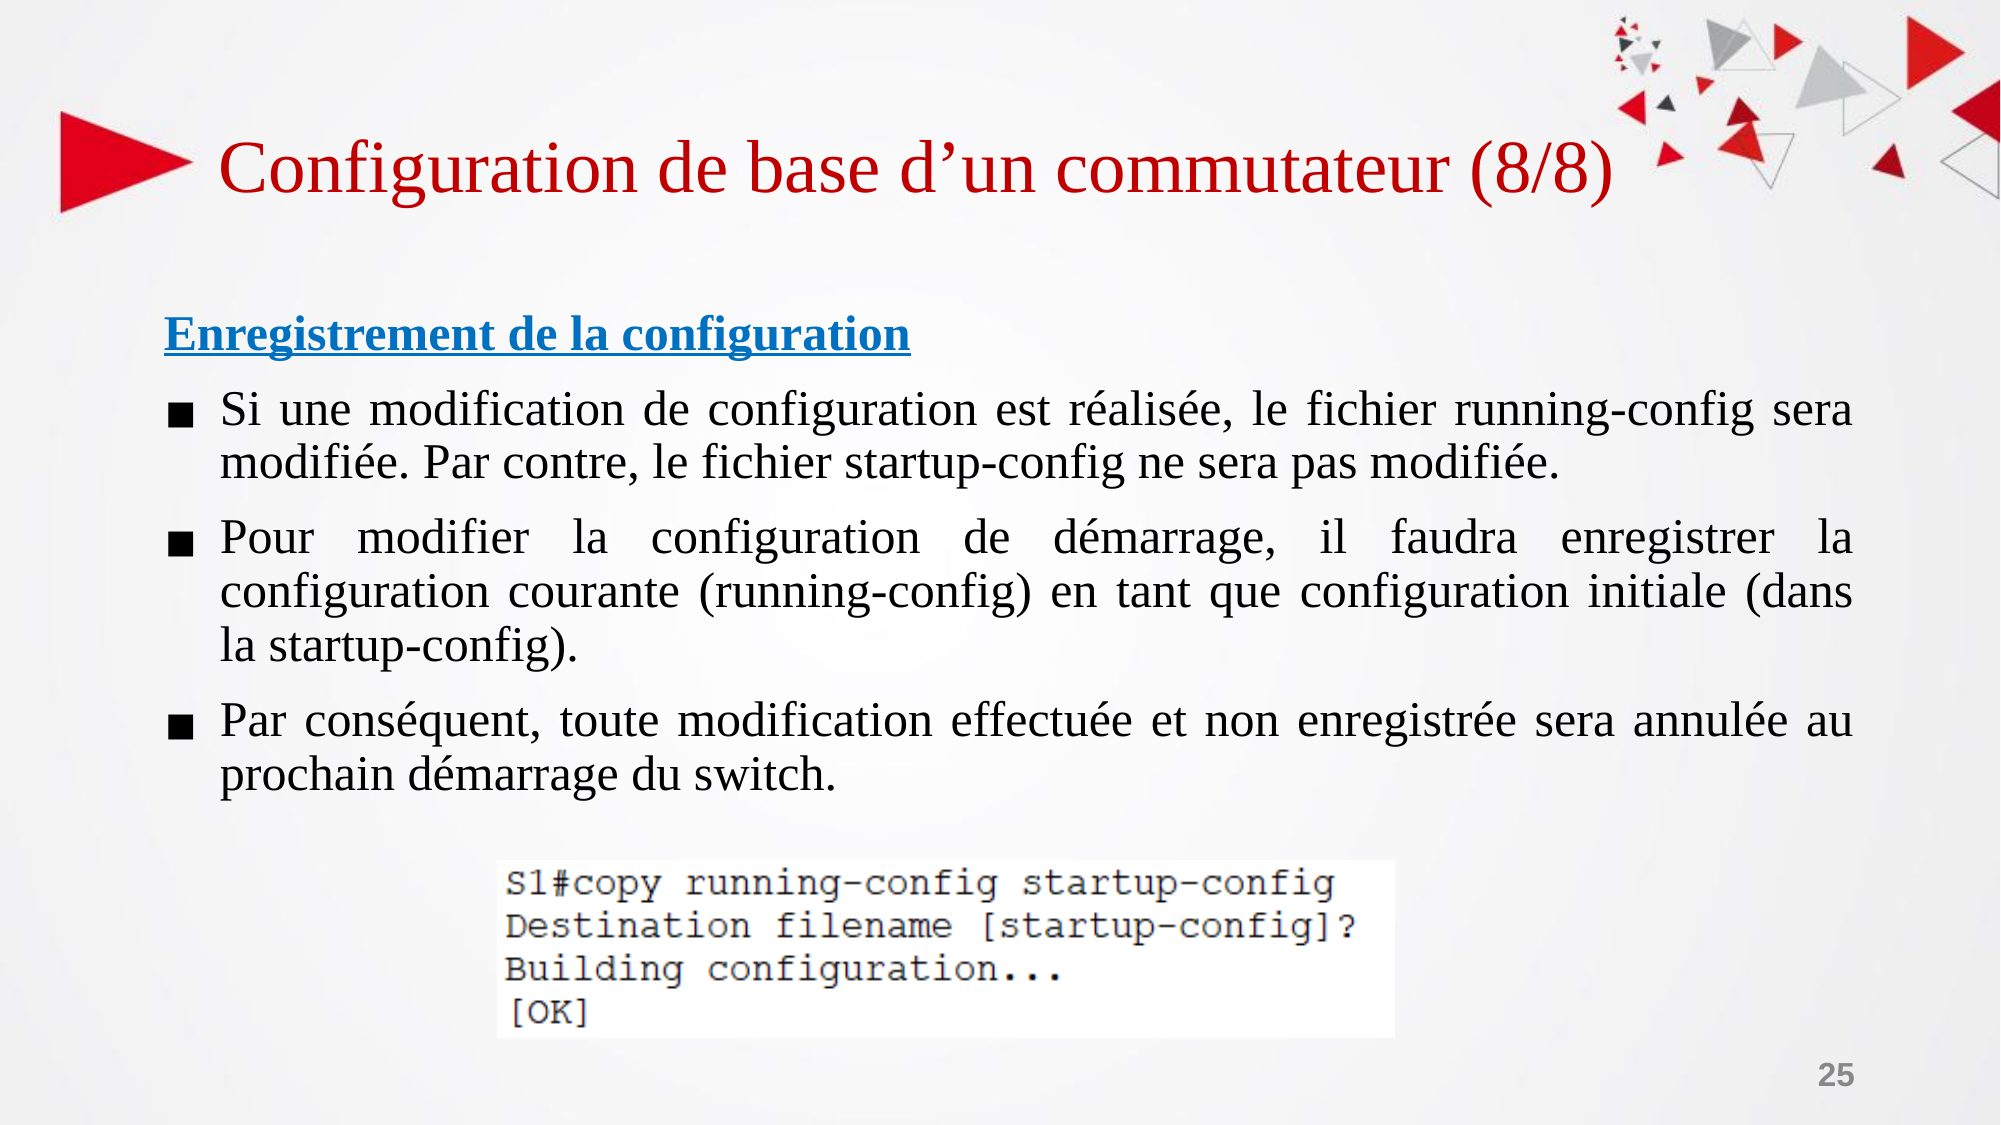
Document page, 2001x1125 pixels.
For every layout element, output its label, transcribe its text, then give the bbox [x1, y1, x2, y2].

picture [0, 0, 2001, 1125]
slide_number 25 [1805, 738, 1863, 1125]
title Configuration de base d’un commutateur (8/8) [211, 59, 1937, 278]
list Enregistrement de la configuration Si une modification de configuration est réalisée, le fichier running-config sera modifiée. Par contre, le fichier startup-config ne sera pas modifiée. Pour modifier la configuration de démarrage, il faudra enregistrer la configuration courante (running-config) en tant que configuration initiale (dans la startup-config). Par conséquent, toute modification effectuée et non enregistrée sera annulée au prochain démarrage du switch. [137, 299, 1863, 1014]
